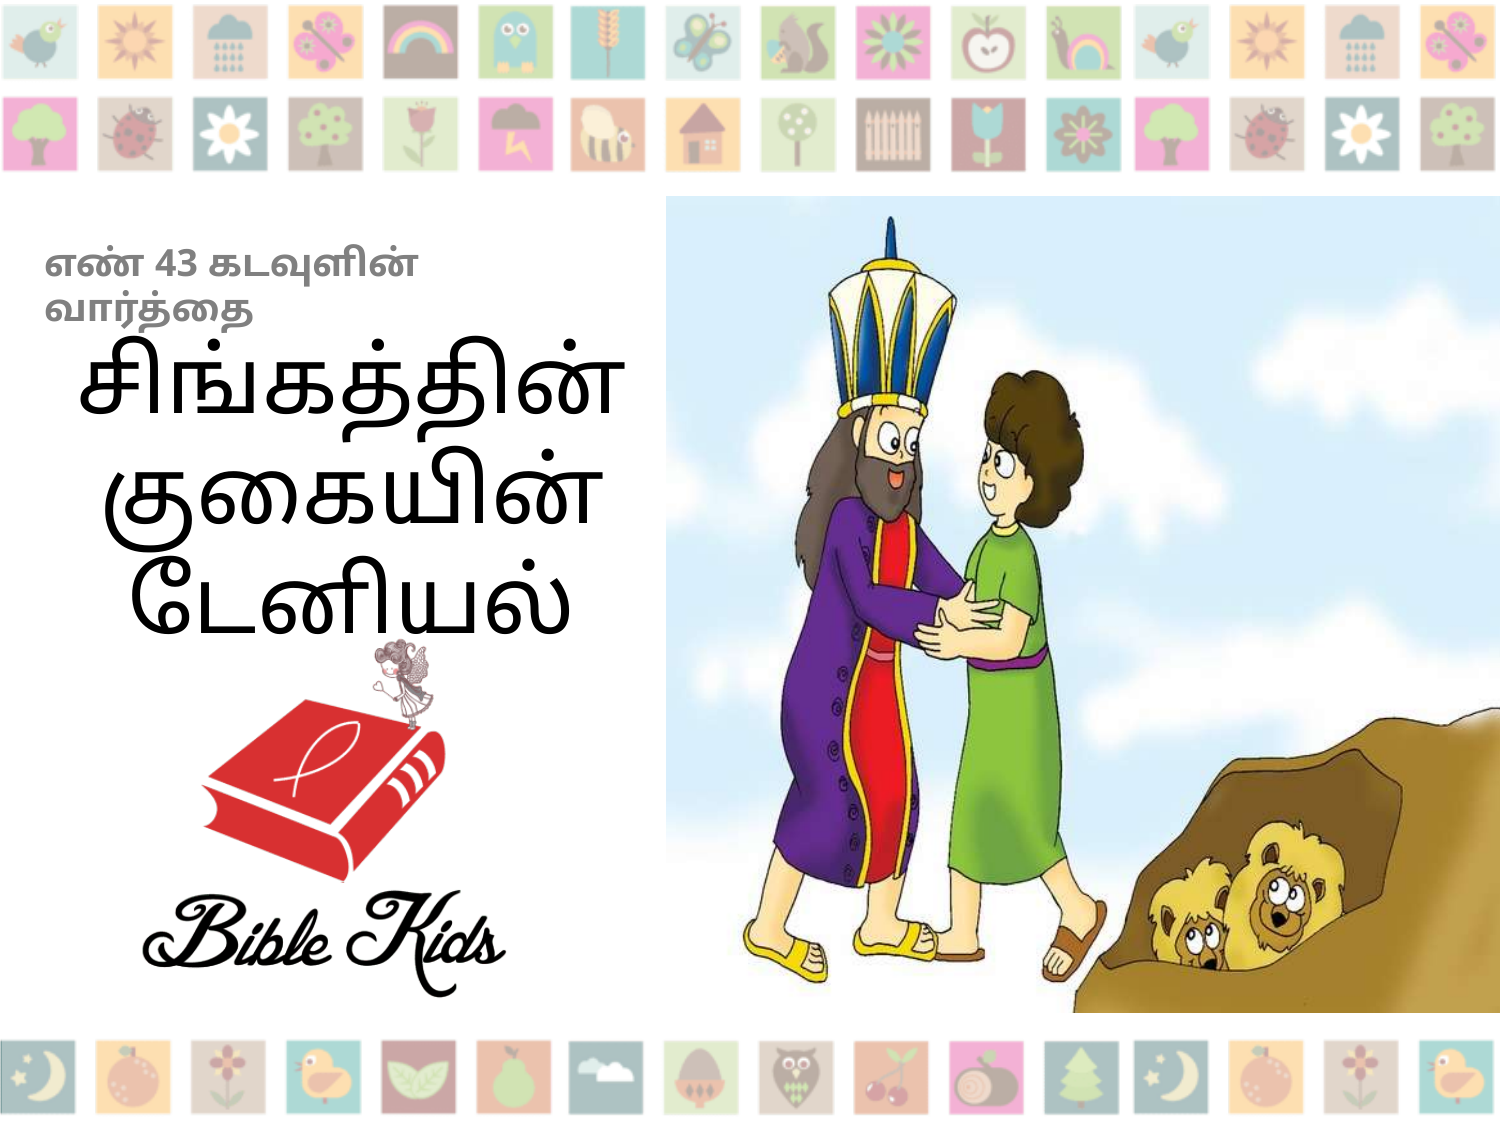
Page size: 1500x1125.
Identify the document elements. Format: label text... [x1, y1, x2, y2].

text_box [0, 1028, 1500, 1118]
picture [666, 195, 1500, 1014]
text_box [0, 3, 1500, 181]
text_box எண் 43 கடவுளின் வார்த்தை [29, 231, 561, 314]
picture [117, 600, 544, 1027]
text_box சிங்கத்தின் குகையின் டேனியல் [29, 314, 661, 659]
